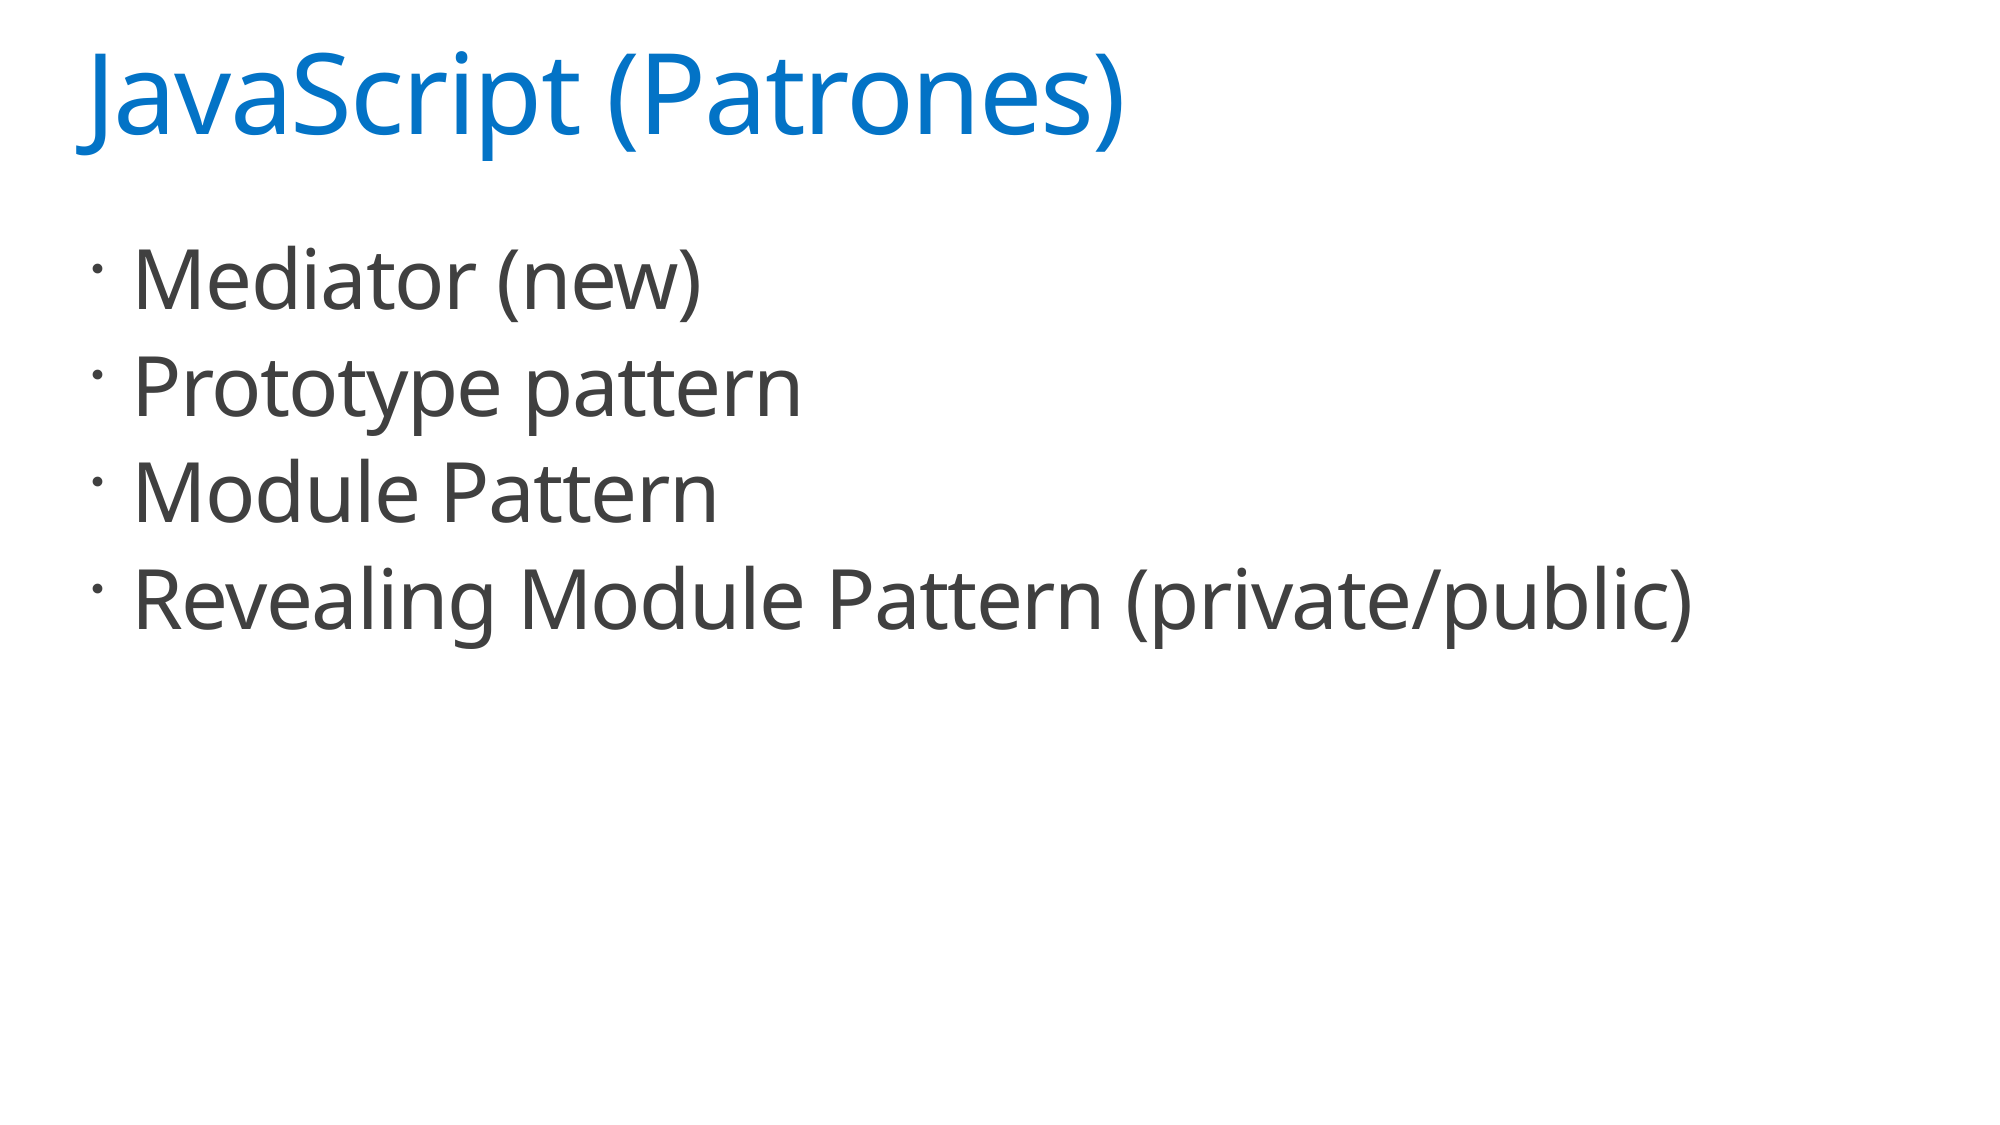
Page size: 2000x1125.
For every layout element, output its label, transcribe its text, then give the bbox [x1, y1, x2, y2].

list Mediator (new) Prototype pattern Module Pattern Revealing Module Pattern (private/public) [85, 237, 1914, 1088]
title JavaScript (Patrones) [85, 37, 1914, 161]
